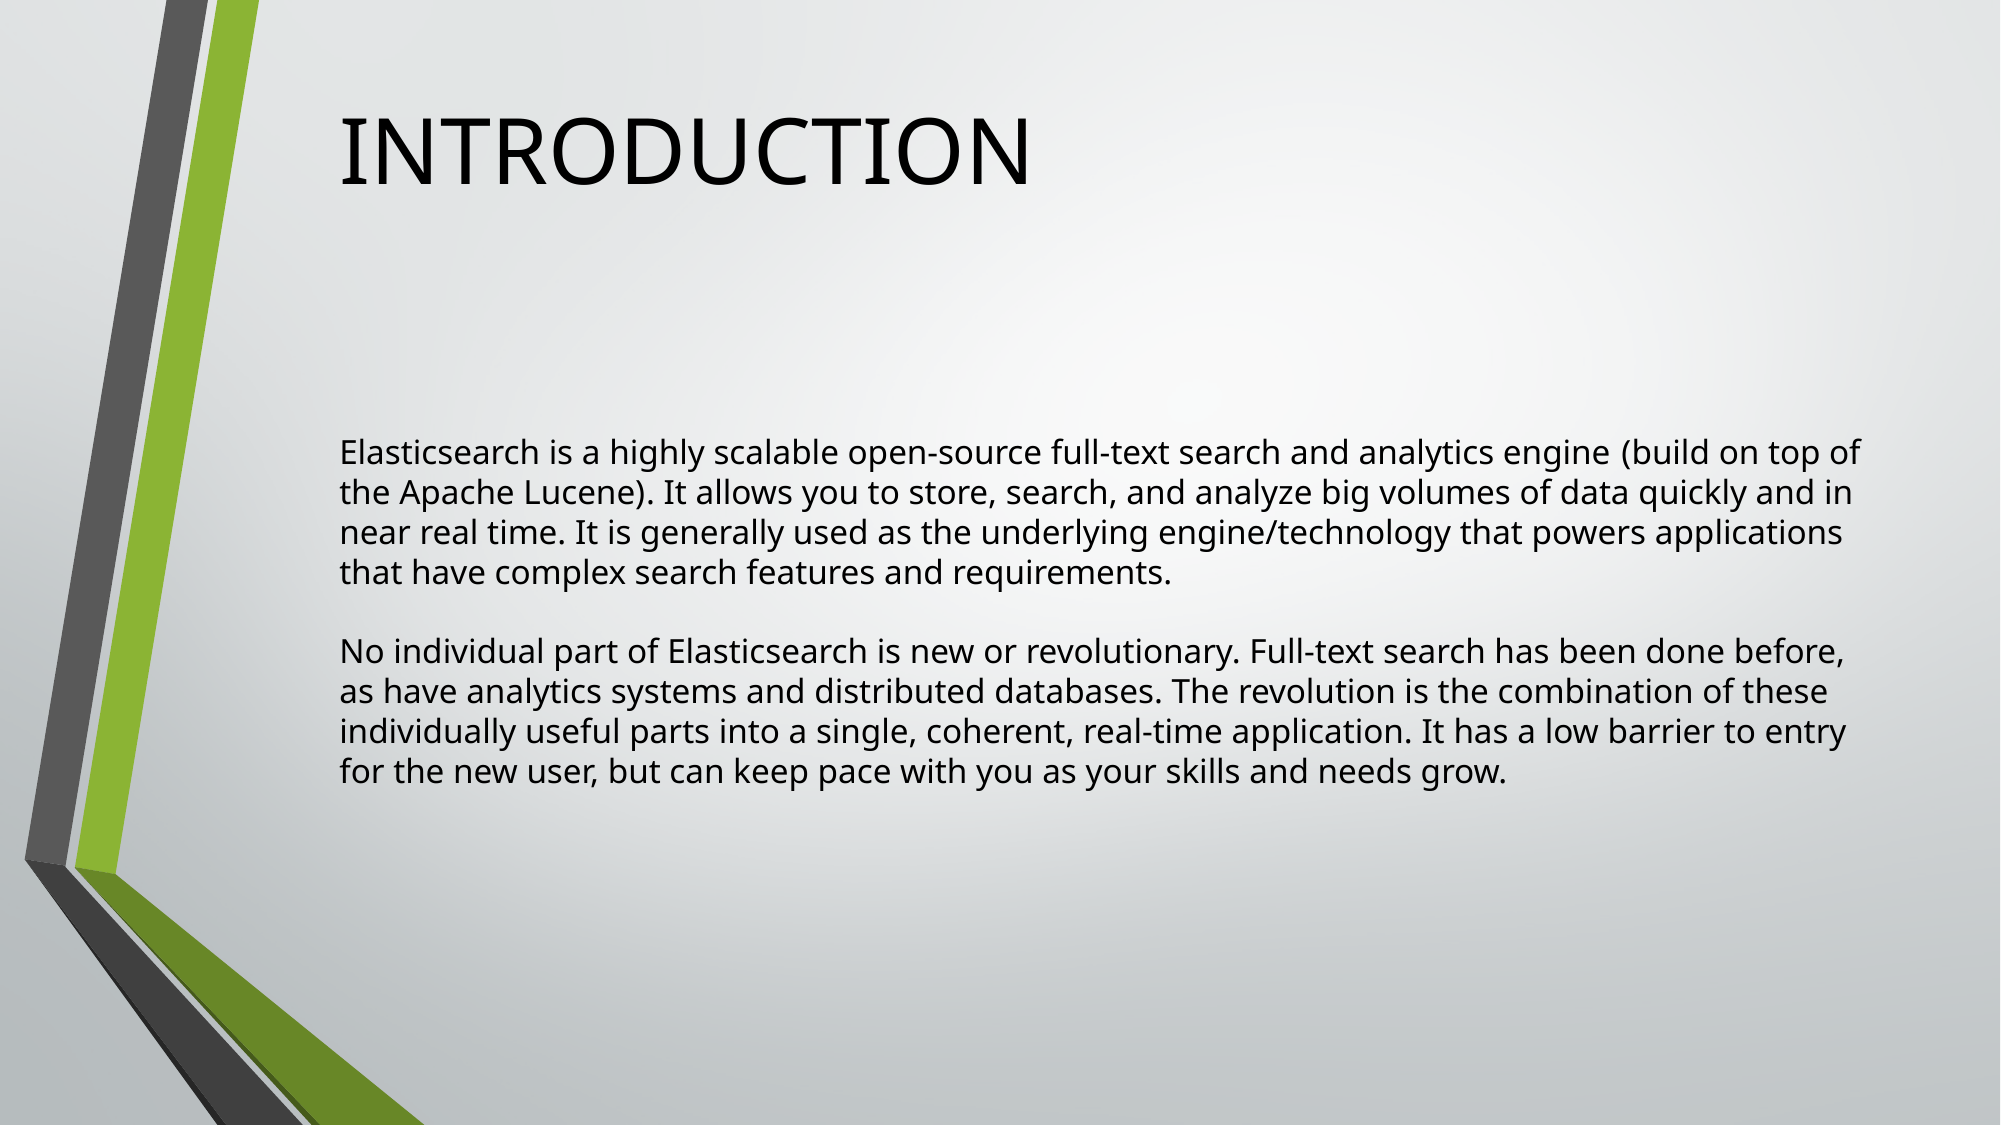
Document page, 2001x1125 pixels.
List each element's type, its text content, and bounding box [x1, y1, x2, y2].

text_box Elasticsearch is a highly scalable open-source full-text search and analytics engine (build on top of the Apache Lucene). It allows you to store, search, and analyze big volumes of data quickly and in near real time. It is generally used as the underlying engine/technology that powers applications that have complex search features and requirements. No individual part of Elasticsearch is new or revolutionary. Full-text search has been done before, as have analytics systems and distributed databases. The revolution is the combination of these individually useful parts into a single, coherent, real-time application. It has a low barrier to entry for the new user, but can keep pace with you as your skills and needs grow. [324, 423, 1887, 838]
text_box INTRODUCTION [324, 85, 1325, 211]
